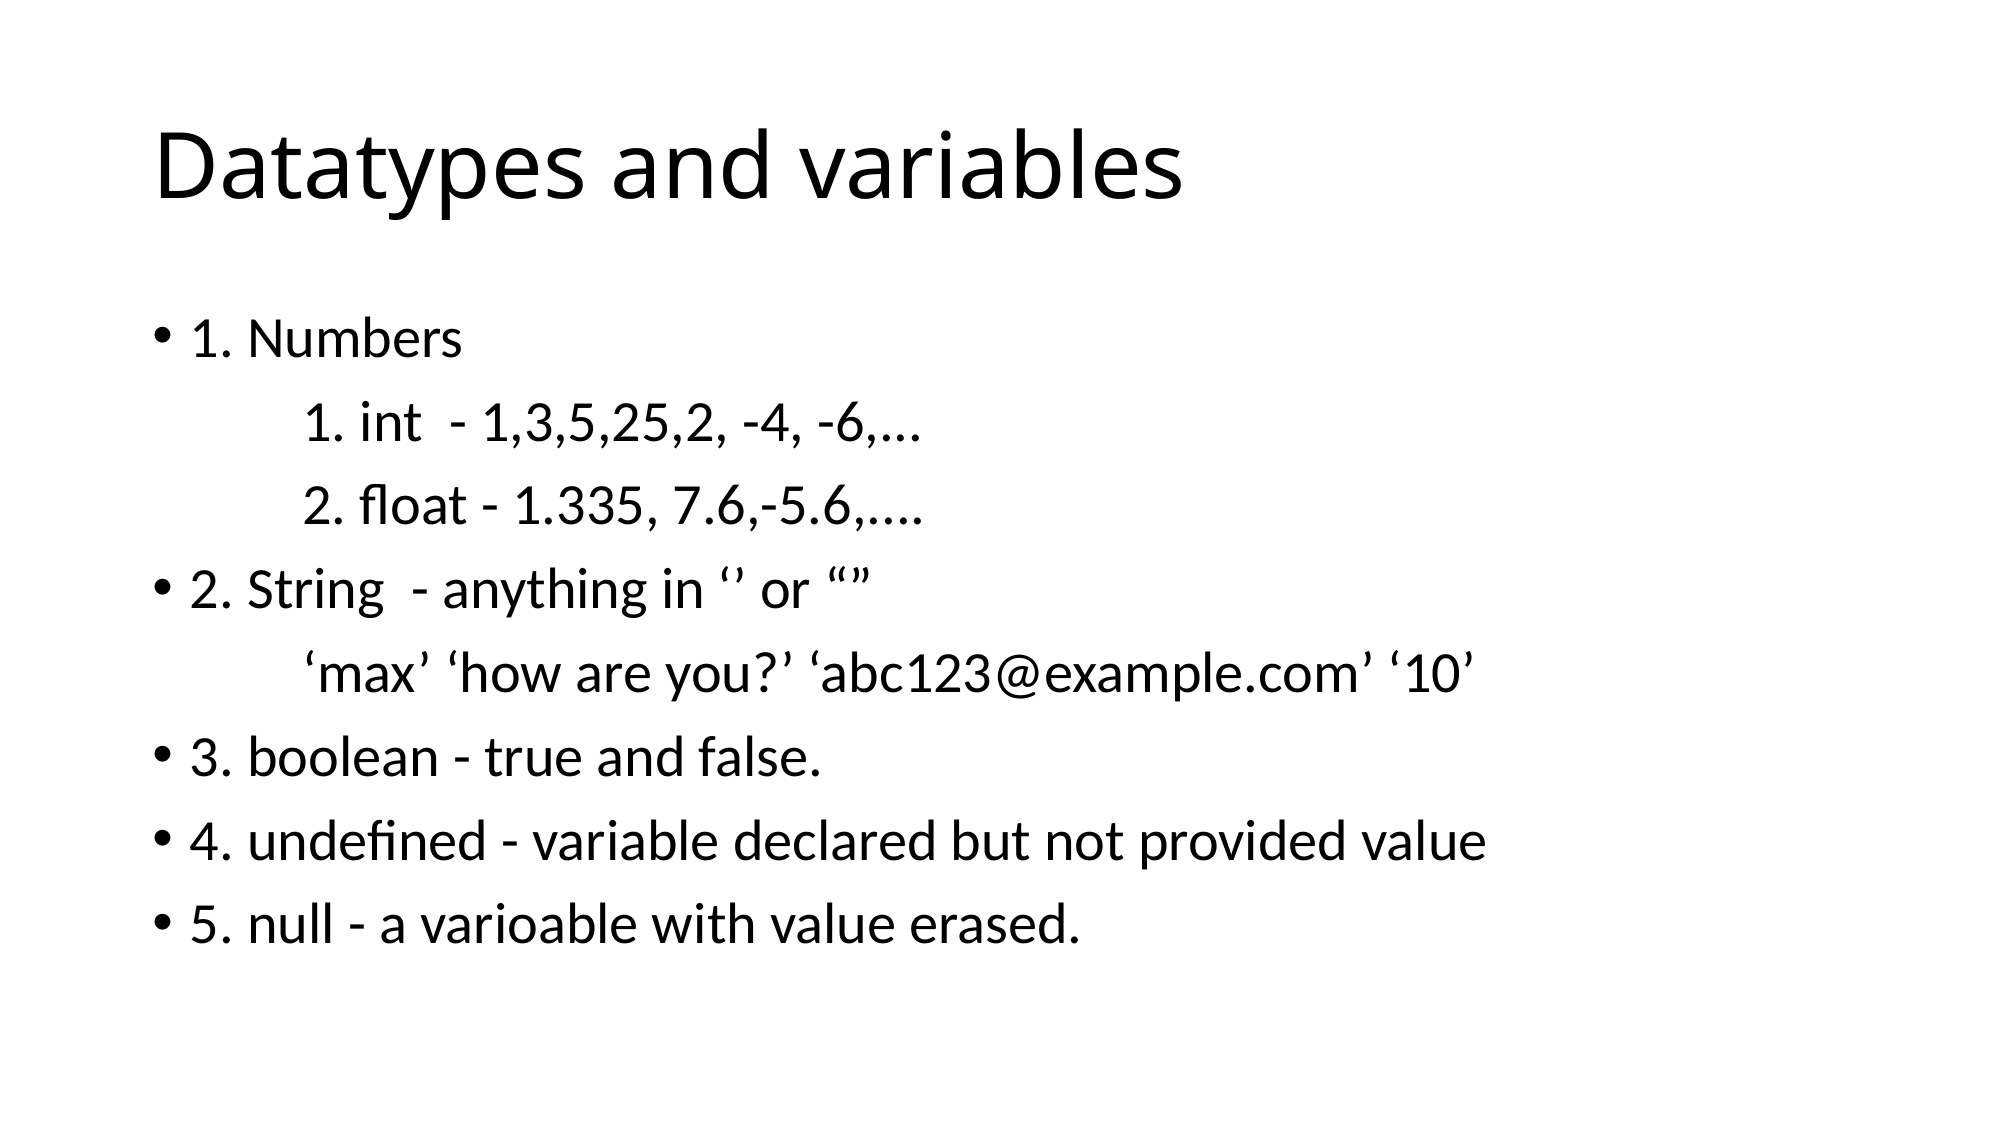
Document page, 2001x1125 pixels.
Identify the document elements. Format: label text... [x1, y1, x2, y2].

list 1. Numbers 1. int - 1,3,5,25,2, -4, -6,... 2. float - 1.335, 7.6,-5.6,.... 2. String - anything in ‘’ or “” ‘max’ ‘how are you?’ ‘abc123@example.com’ ‘10’ 3. boolean - true and false. 4. undefined - variable declared but not provided value 5. null - a varioable with value erased. [137, 299, 1863, 1014]
title Datatypes and variables [137, 59, 1863, 278]
